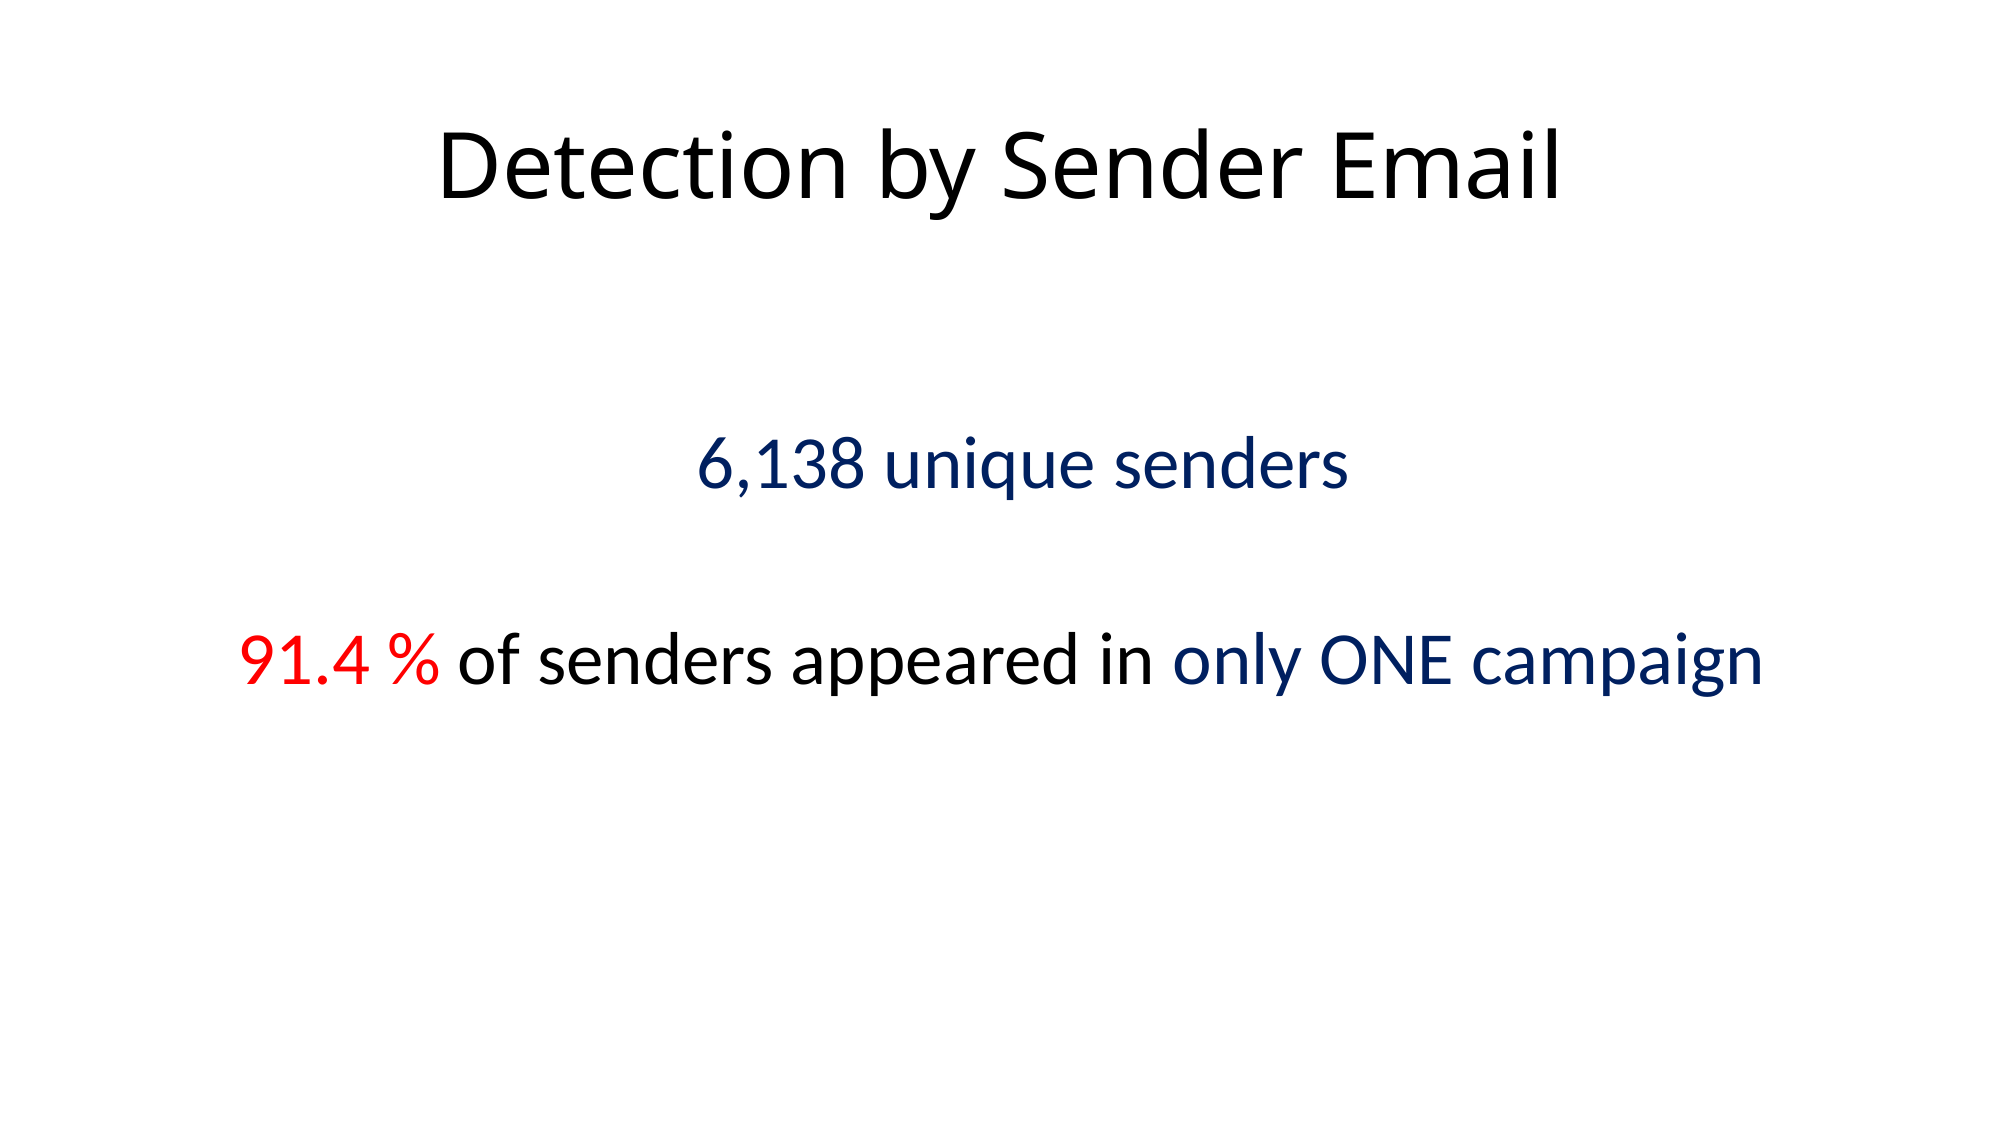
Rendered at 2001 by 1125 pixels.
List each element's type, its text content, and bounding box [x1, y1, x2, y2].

title Detection by Sender Email [137, 59, 1863, 278]
text_box 6,138 unique senders [582, 405, 1465, 511]
text_box 91.4 % of senders appeared in only ONE campaign [107, 601, 1897, 707]
